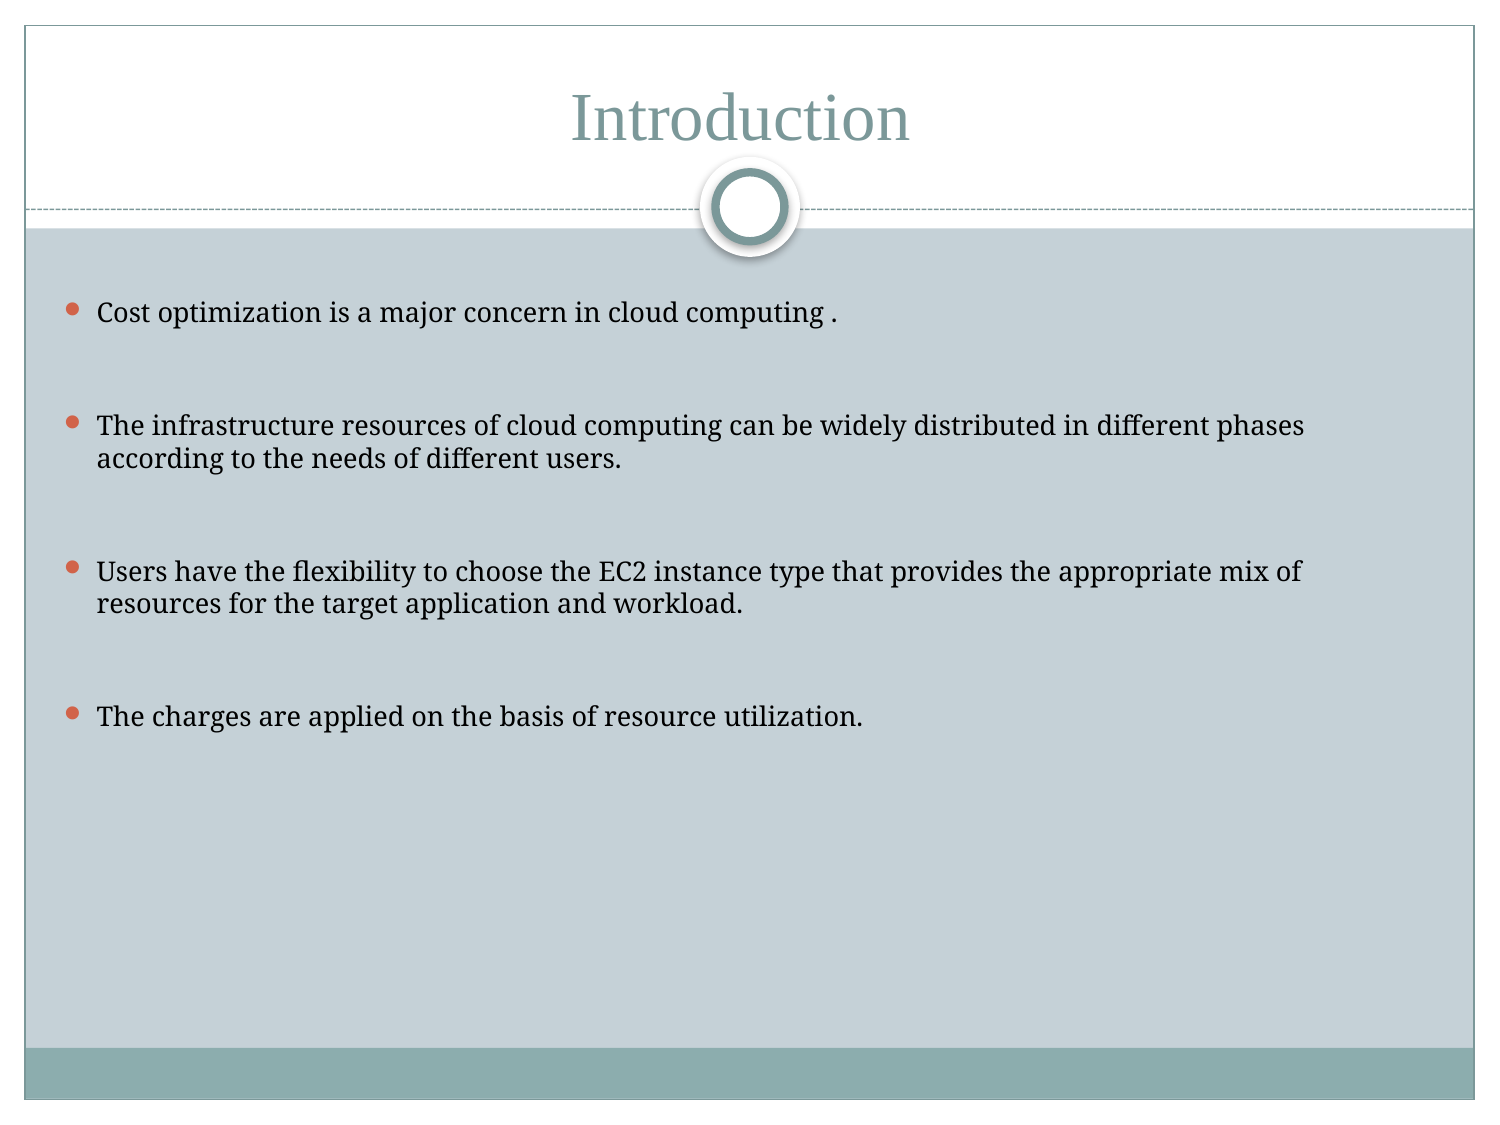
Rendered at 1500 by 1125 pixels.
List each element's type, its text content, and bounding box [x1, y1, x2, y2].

title Introduction [49, 37, 1450, 162]
list Cost optimization is a major concern in cloud computing . The infrastructure resources of cloud computing can be widely distributed in different phases according to the needs of different users. Users have the flexibility to choose the EC2 instance type that provides the appropriate mix of resources for the target application and workload. The charges are applied on the basis of resource utilization. [49, 250, 1445, 1001]
